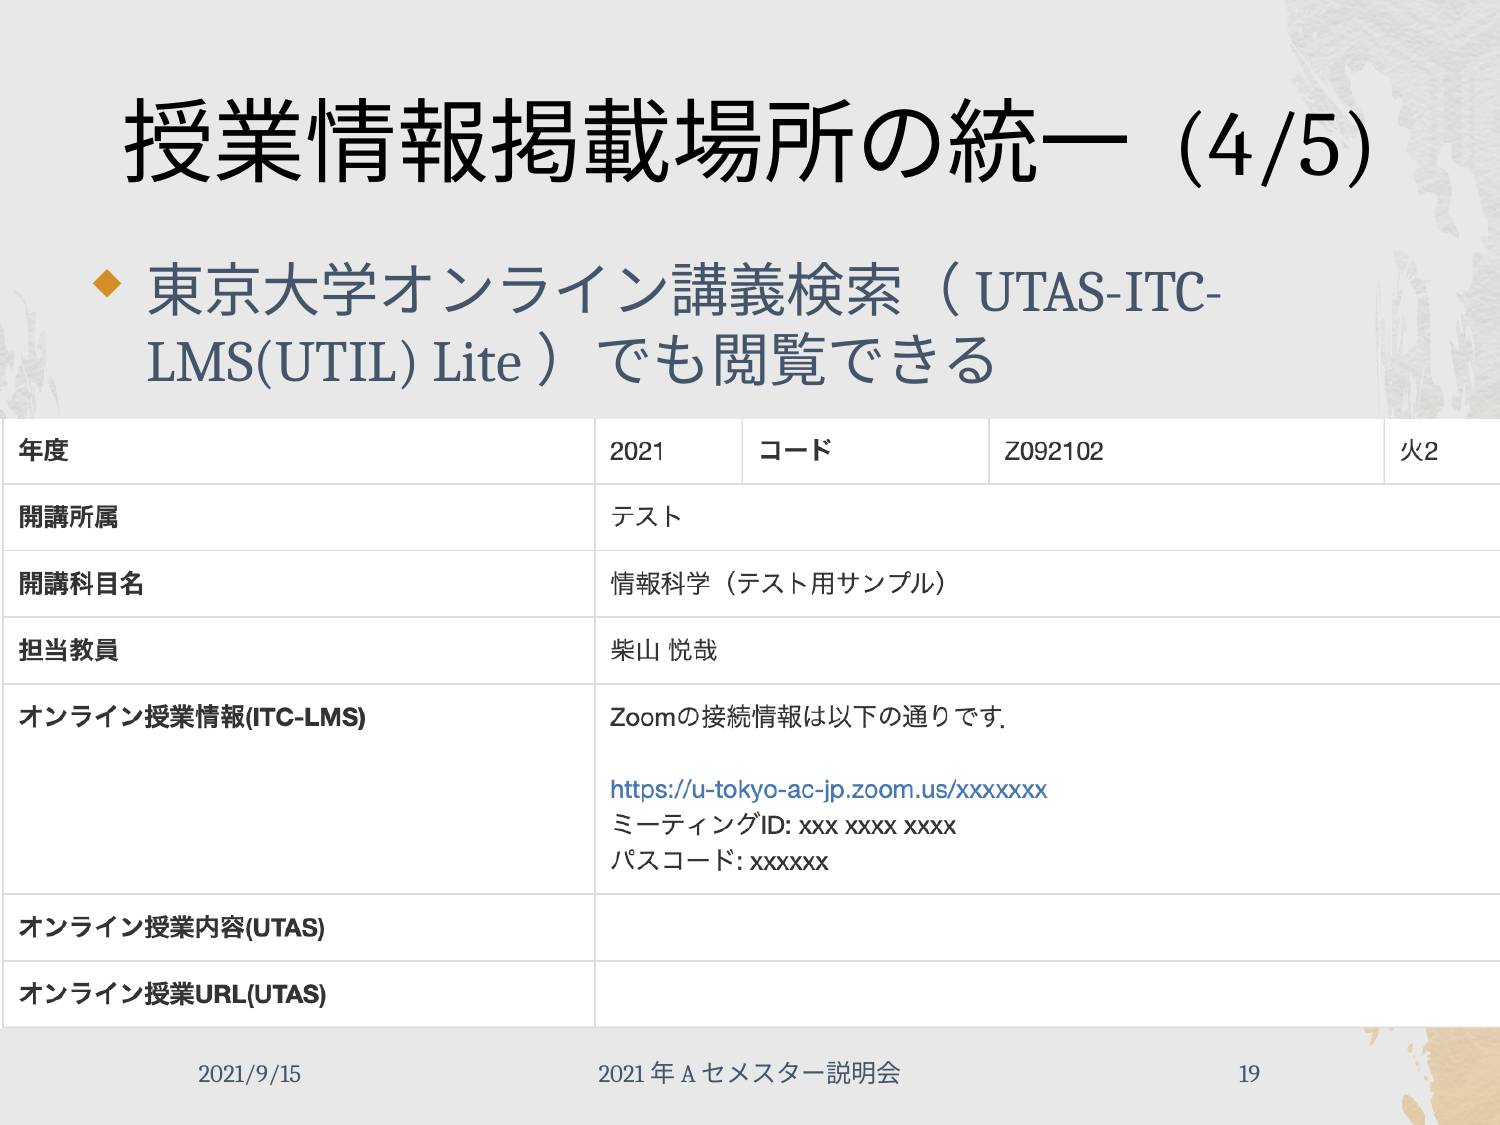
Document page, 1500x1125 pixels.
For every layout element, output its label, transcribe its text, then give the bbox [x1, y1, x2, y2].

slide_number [75, 1044, 425, 1103]
footer 2021年Aセメスター説明会 [512, 1044, 988, 1103]
list 東京大学オンライン講義検索（UTAS-ITC-LMS(UTIL) Lite）でも閲覧できる [75, 246, 1425, 413]
title 授業情報掲載場所の統一 (4/5) [75, 45, 1425, 233]
table_cell 12:00 [75, 414, 1425, 418]
slide_number 19 [1074, 1044, 1425, 1103]
picture [0, 418, 1500, 1028]
